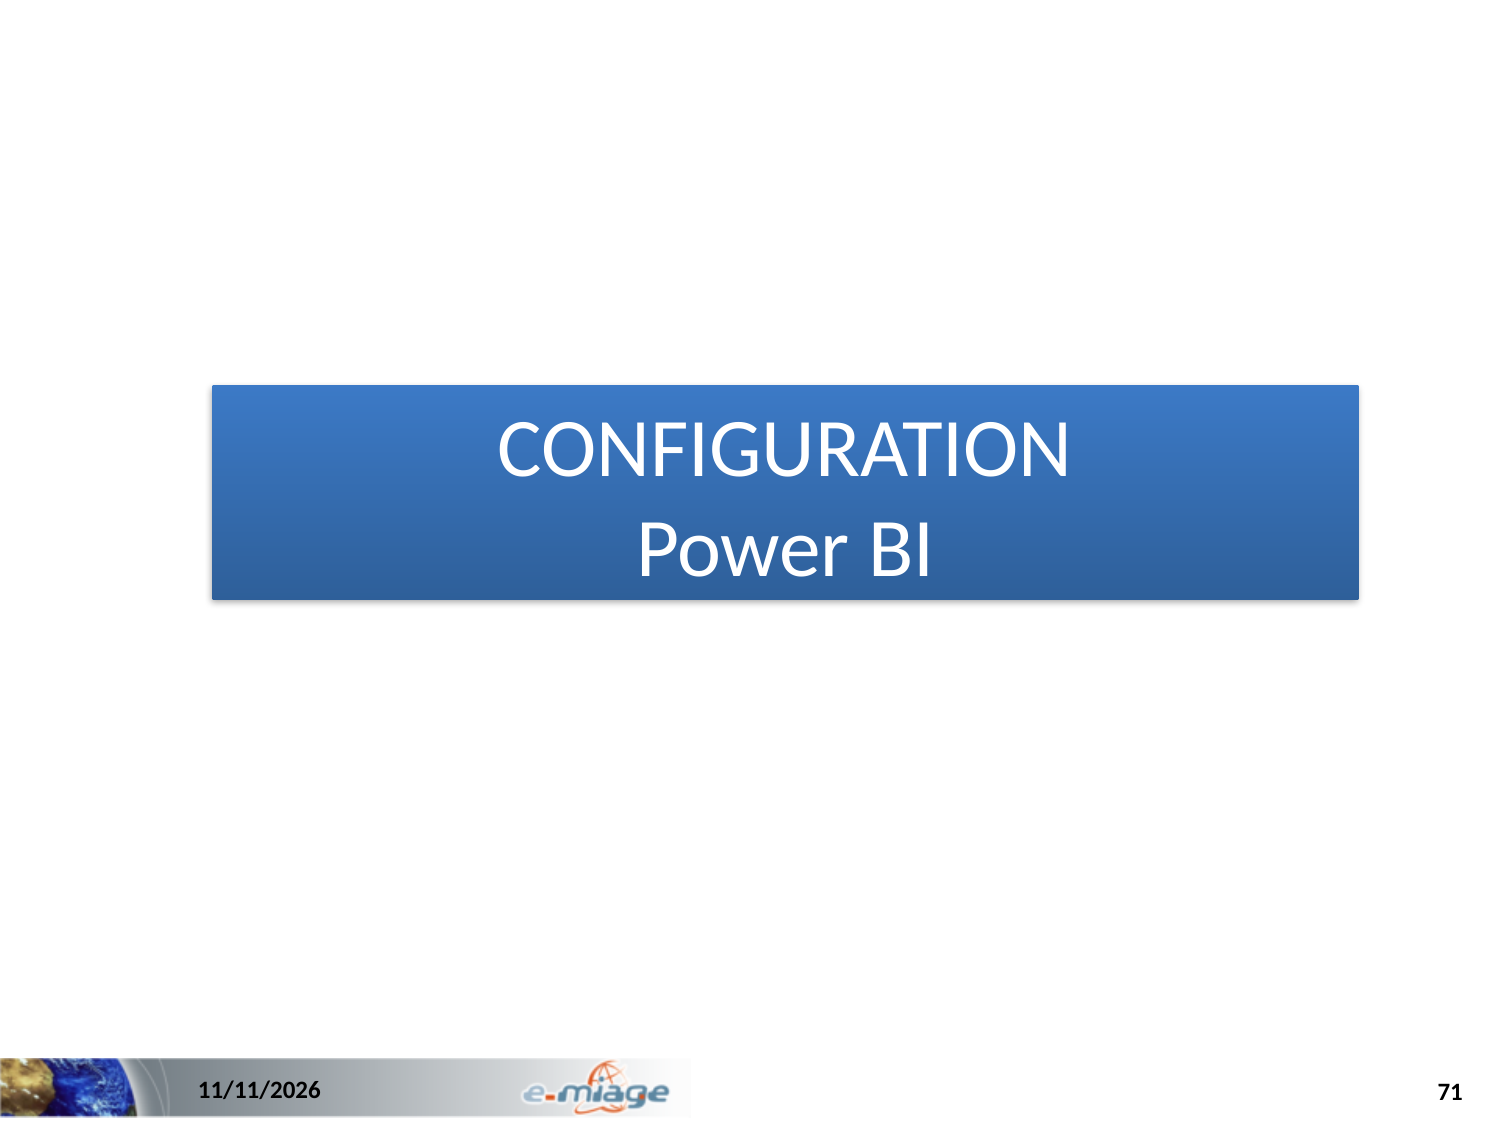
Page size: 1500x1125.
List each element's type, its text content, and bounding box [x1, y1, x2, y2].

picture [0, 1058, 691, 1118]
text_box CONFIGURATION Power BI [212, 385, 1359, 600]
